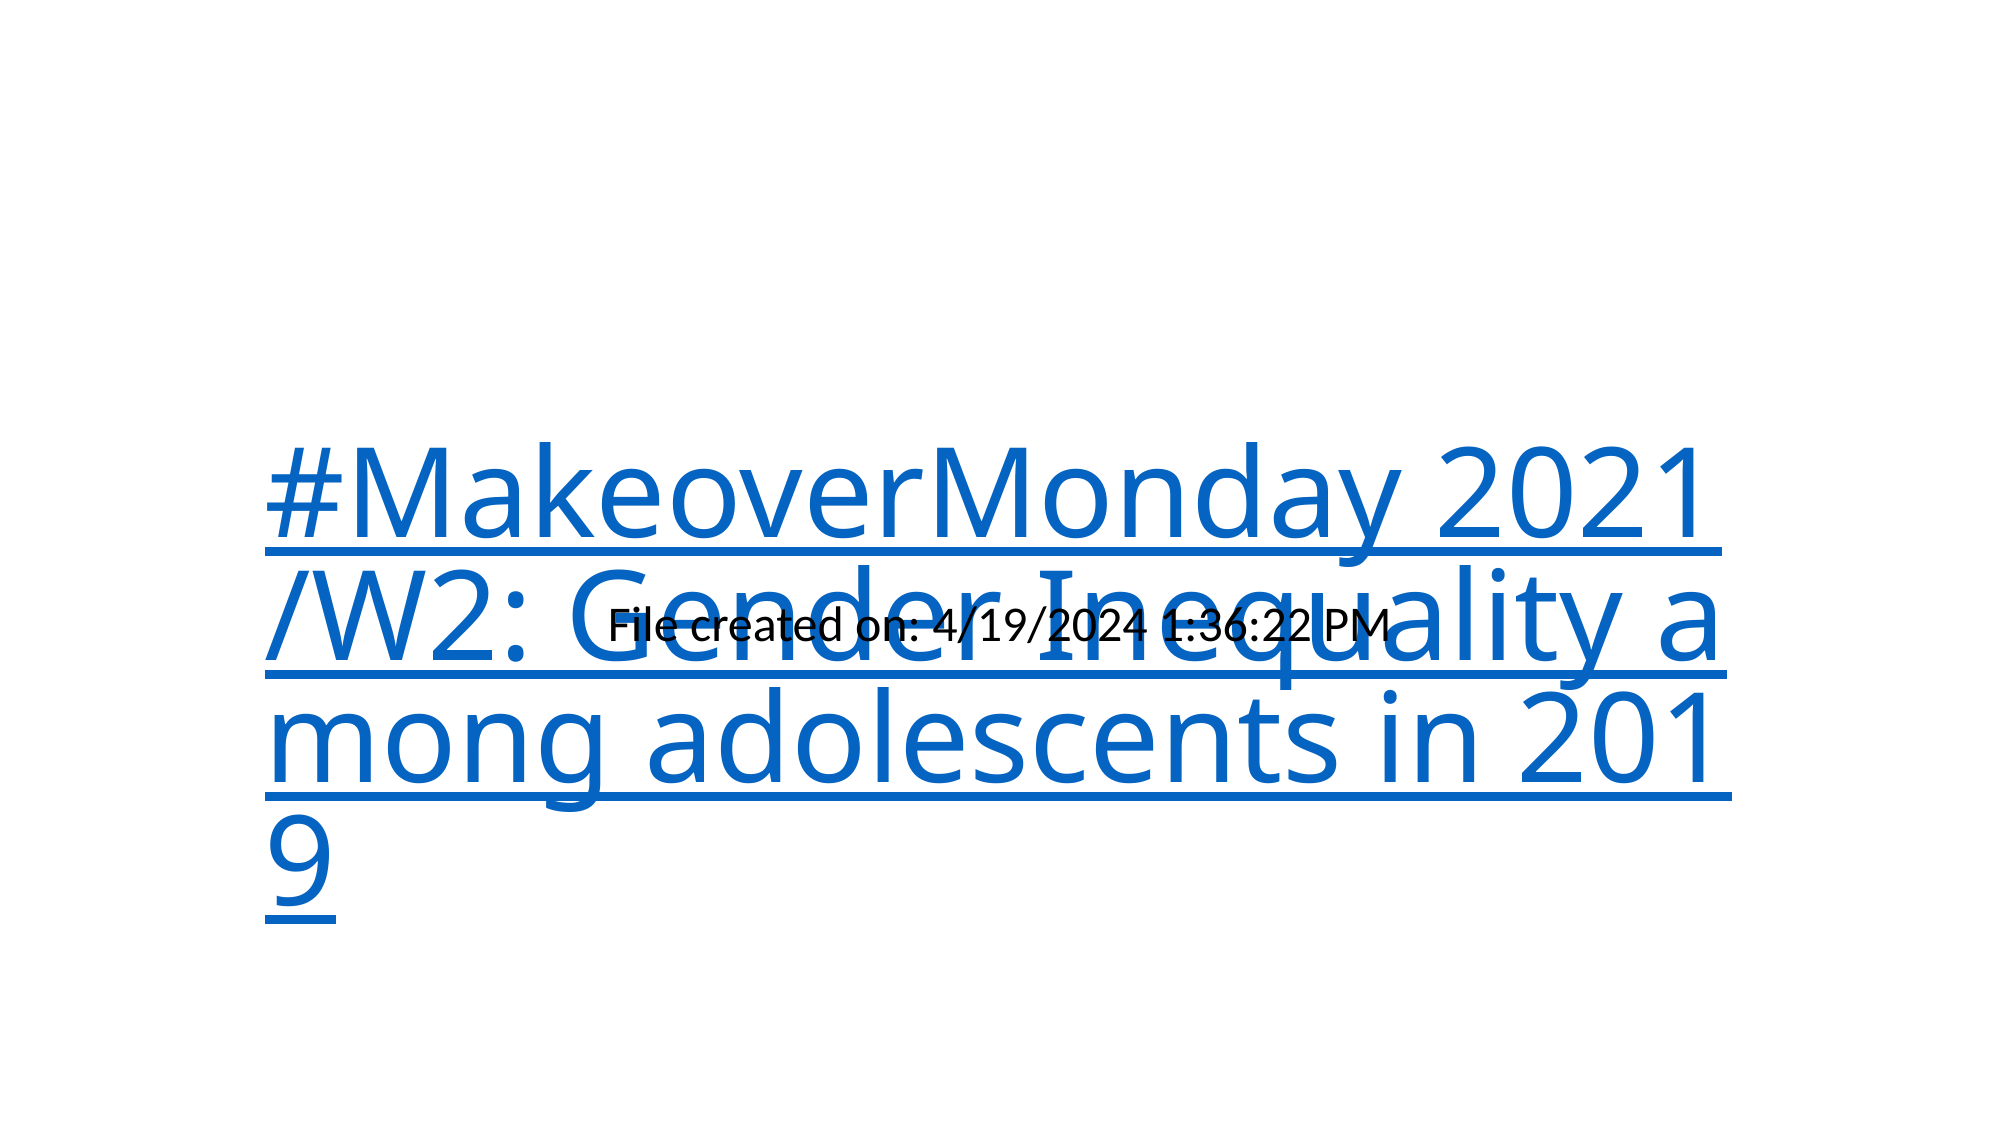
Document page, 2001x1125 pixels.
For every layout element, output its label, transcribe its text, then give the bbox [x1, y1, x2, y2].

subtitle File created on: 4/19/2024 1:36:22 PM [249, 590, 1750, 863]
title #MakeoverMonday 2021/W2: Gender Inequality among adolescents in 2019 [249, 184, 1750, 576]
